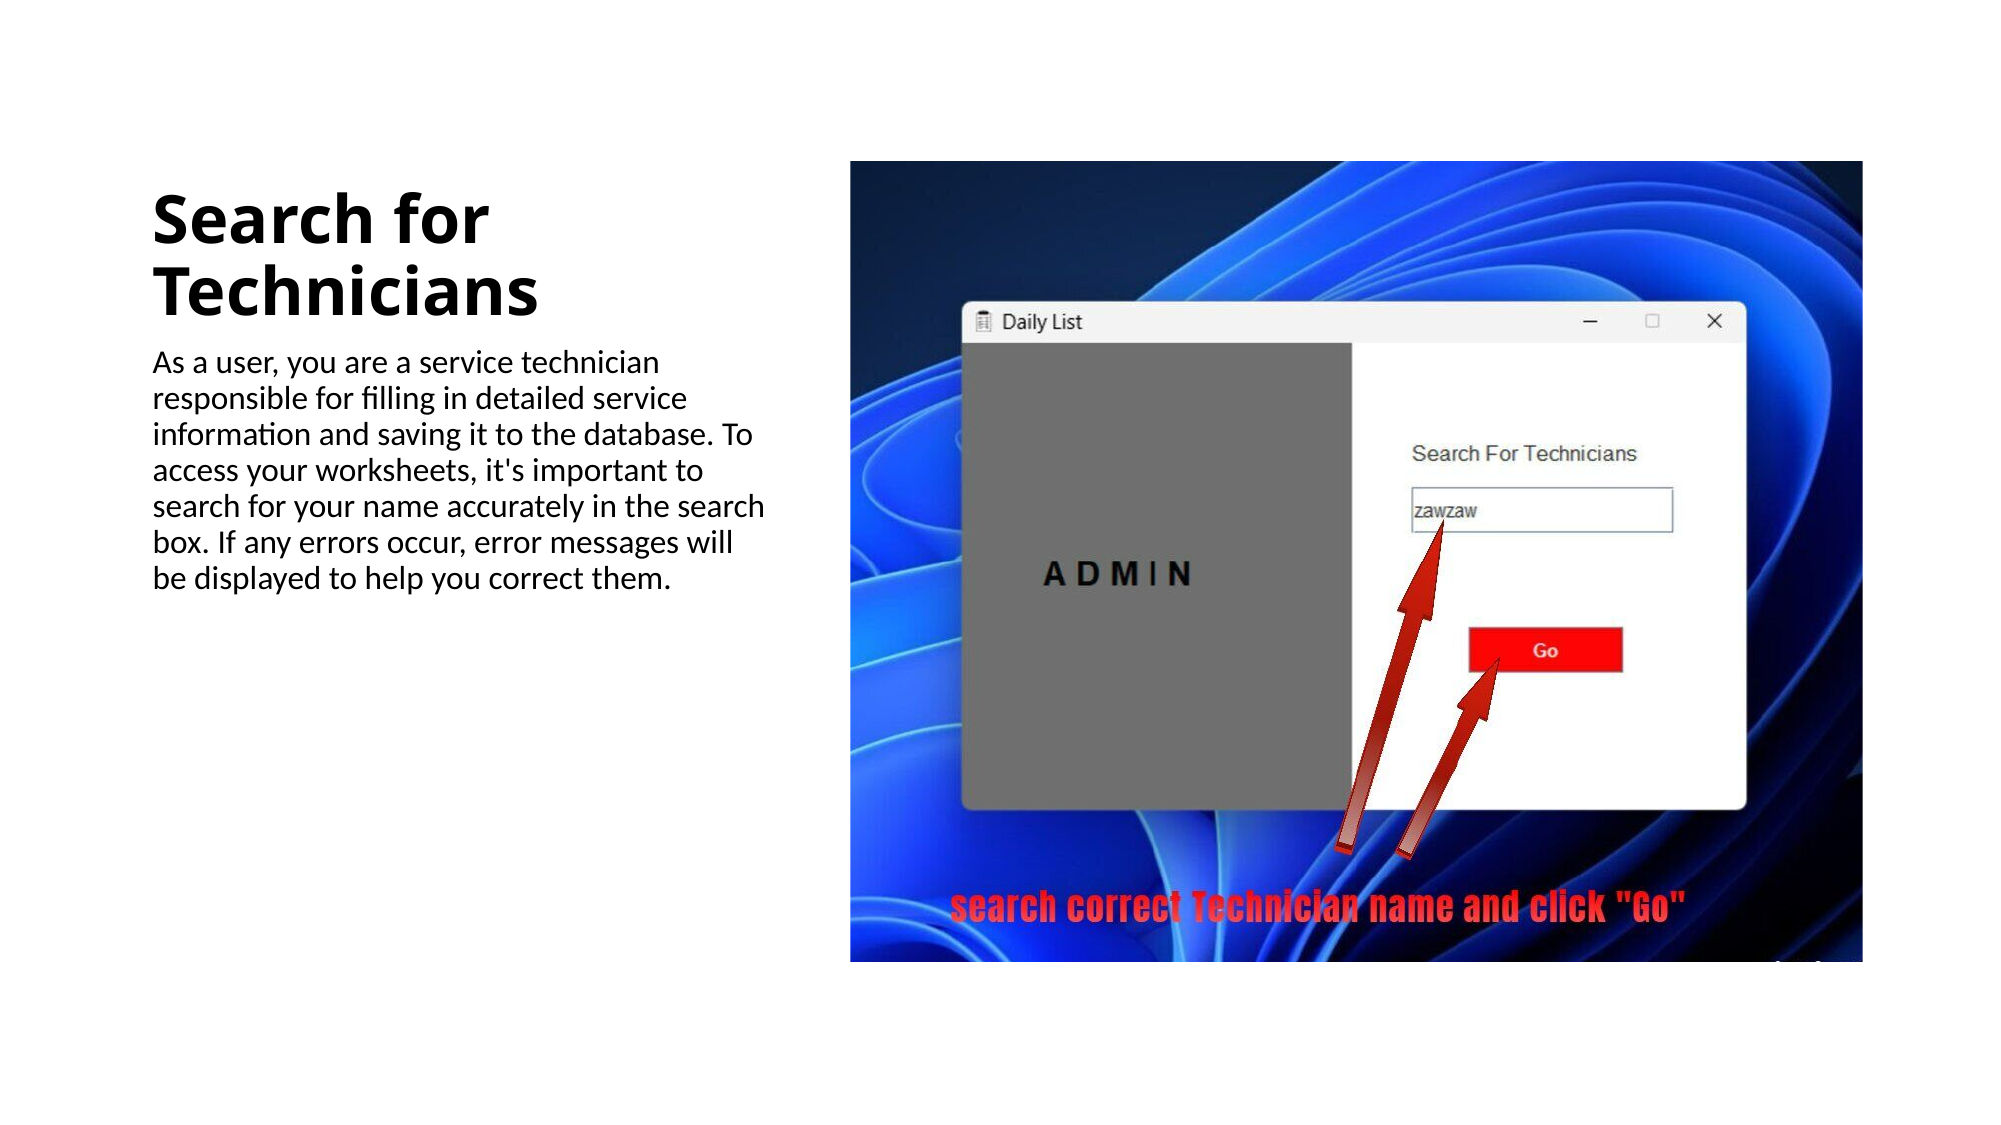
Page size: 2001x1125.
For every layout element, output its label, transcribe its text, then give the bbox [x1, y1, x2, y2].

list As a user, you are a service technician responsible for filling in detailed service information and saving it to the database. To access your worksheets, it's important to search for your name accurately in the search box. If any errors occur, error messages will be displayed to help you correct them. [137, 337, 783, 963]
title Search for Technicians [137, 75, 783, 337]
picture [850, 161, 1863, 962]
